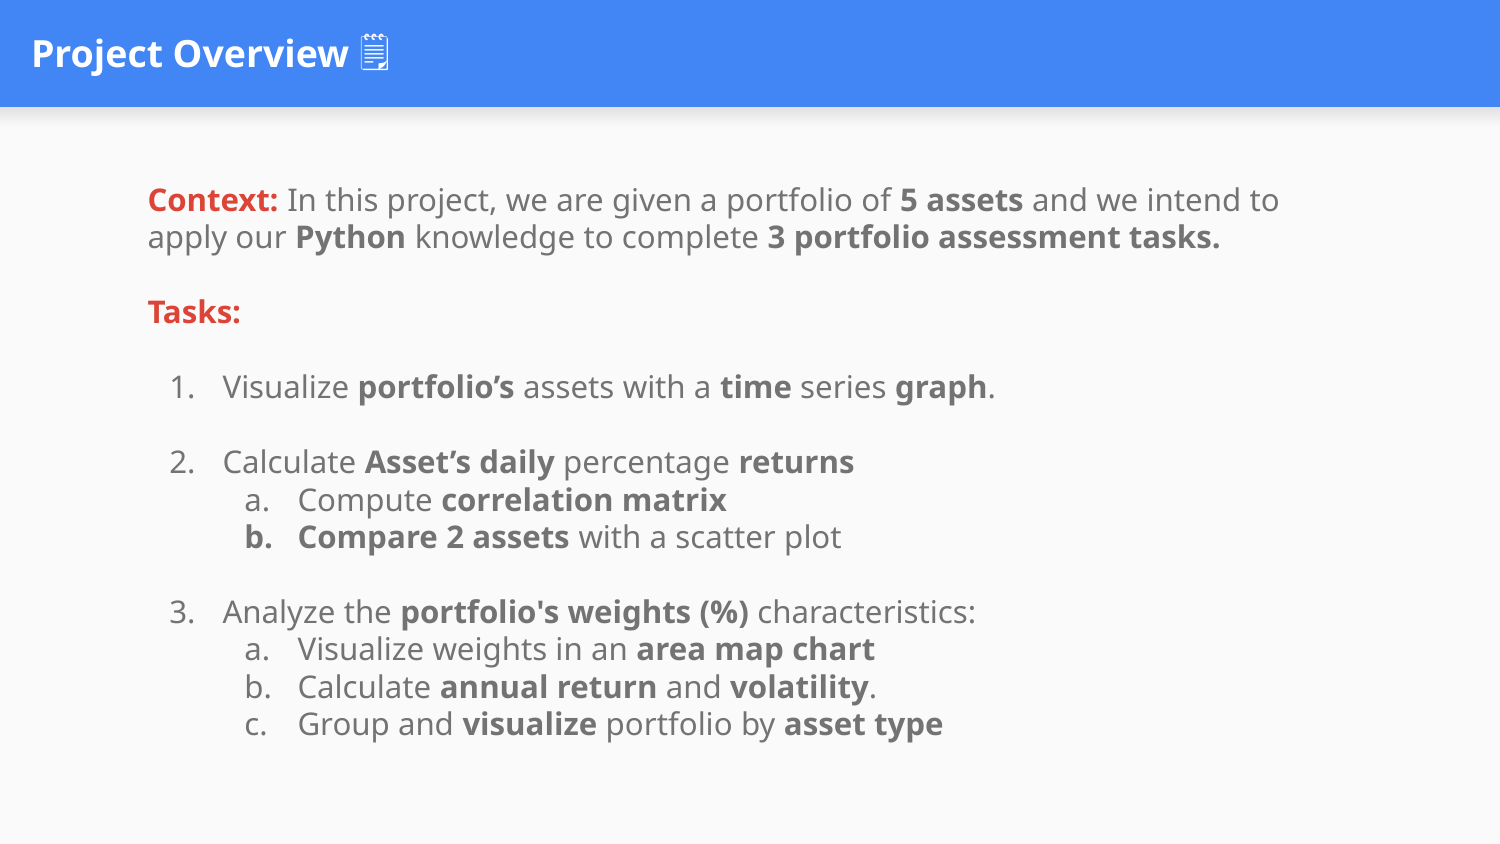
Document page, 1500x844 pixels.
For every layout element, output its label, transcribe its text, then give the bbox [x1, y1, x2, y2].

text_box Context: In this project, we are given a portfolio of 5 assets and we intend to apply our Python knowledge to complete 3 portfolio assessment tasks. Tasks: Visualize portfolio’s assets with a time series graph. Calculate Asset’s daily percentage returns Compute correlation matrix Compare 2 assets with a scatter plot Analyze the portfolio's weights (%) characteristics: Visualize weights in an area map chart Calculate annual return and volatility. Group and visualize portfolio by asset type [132, 165, 1368, 743]
title Project Overview 🗒️ [16, 2, 1464, 102]
